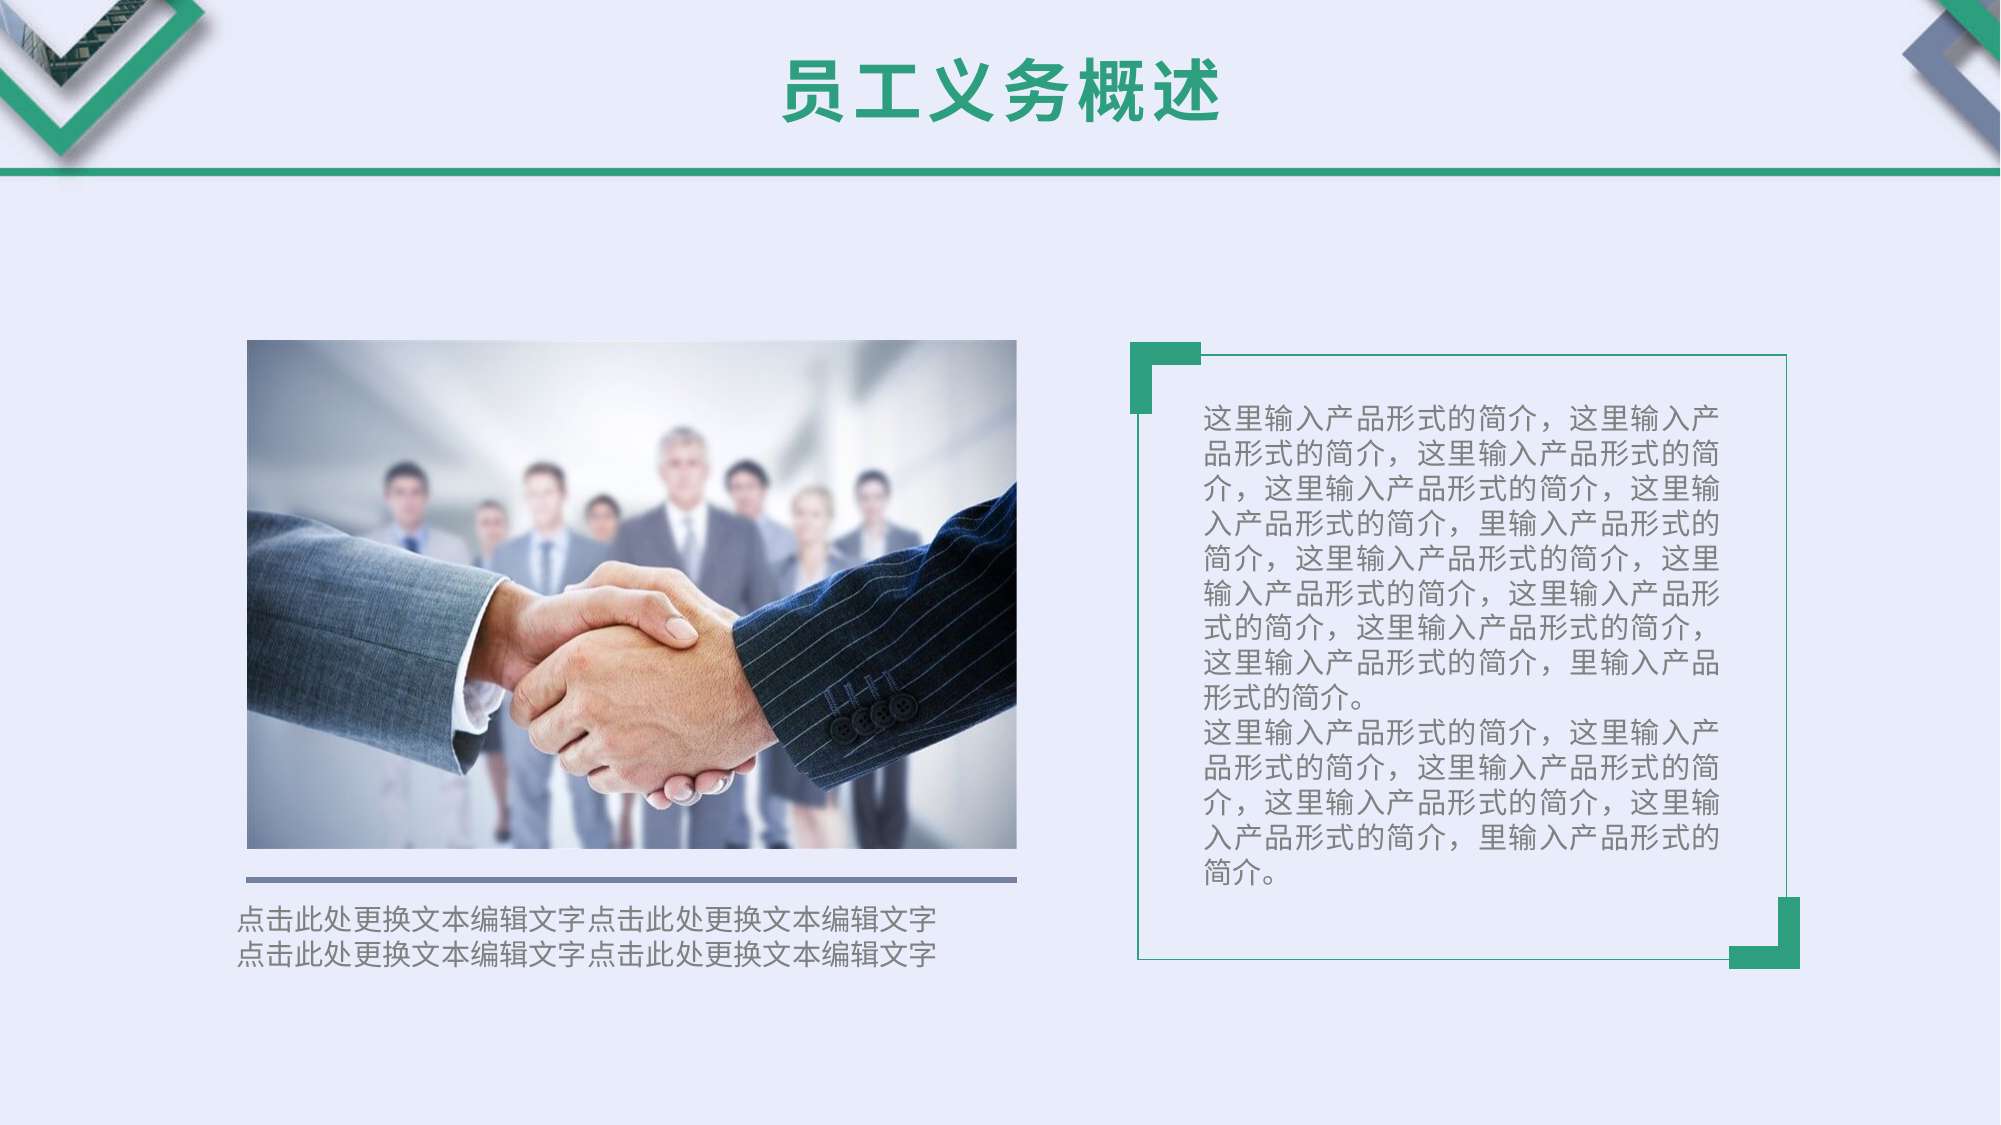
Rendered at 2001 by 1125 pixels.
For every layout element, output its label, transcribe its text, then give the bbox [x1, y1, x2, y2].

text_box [1129, 342, 1800, 969]
text_box 点击此处更换文本编辑文字点击此处更换文本编辑文字 点击此处更换文本编辑文字点击此处更换文本编辑文字 [221, 894, 1031, 979]
text_box [246, 339, 1018, 849]
picture [0, 0, 2001, 1125]
text_box 员工义务概述 [732, 47, 1267, 130]
